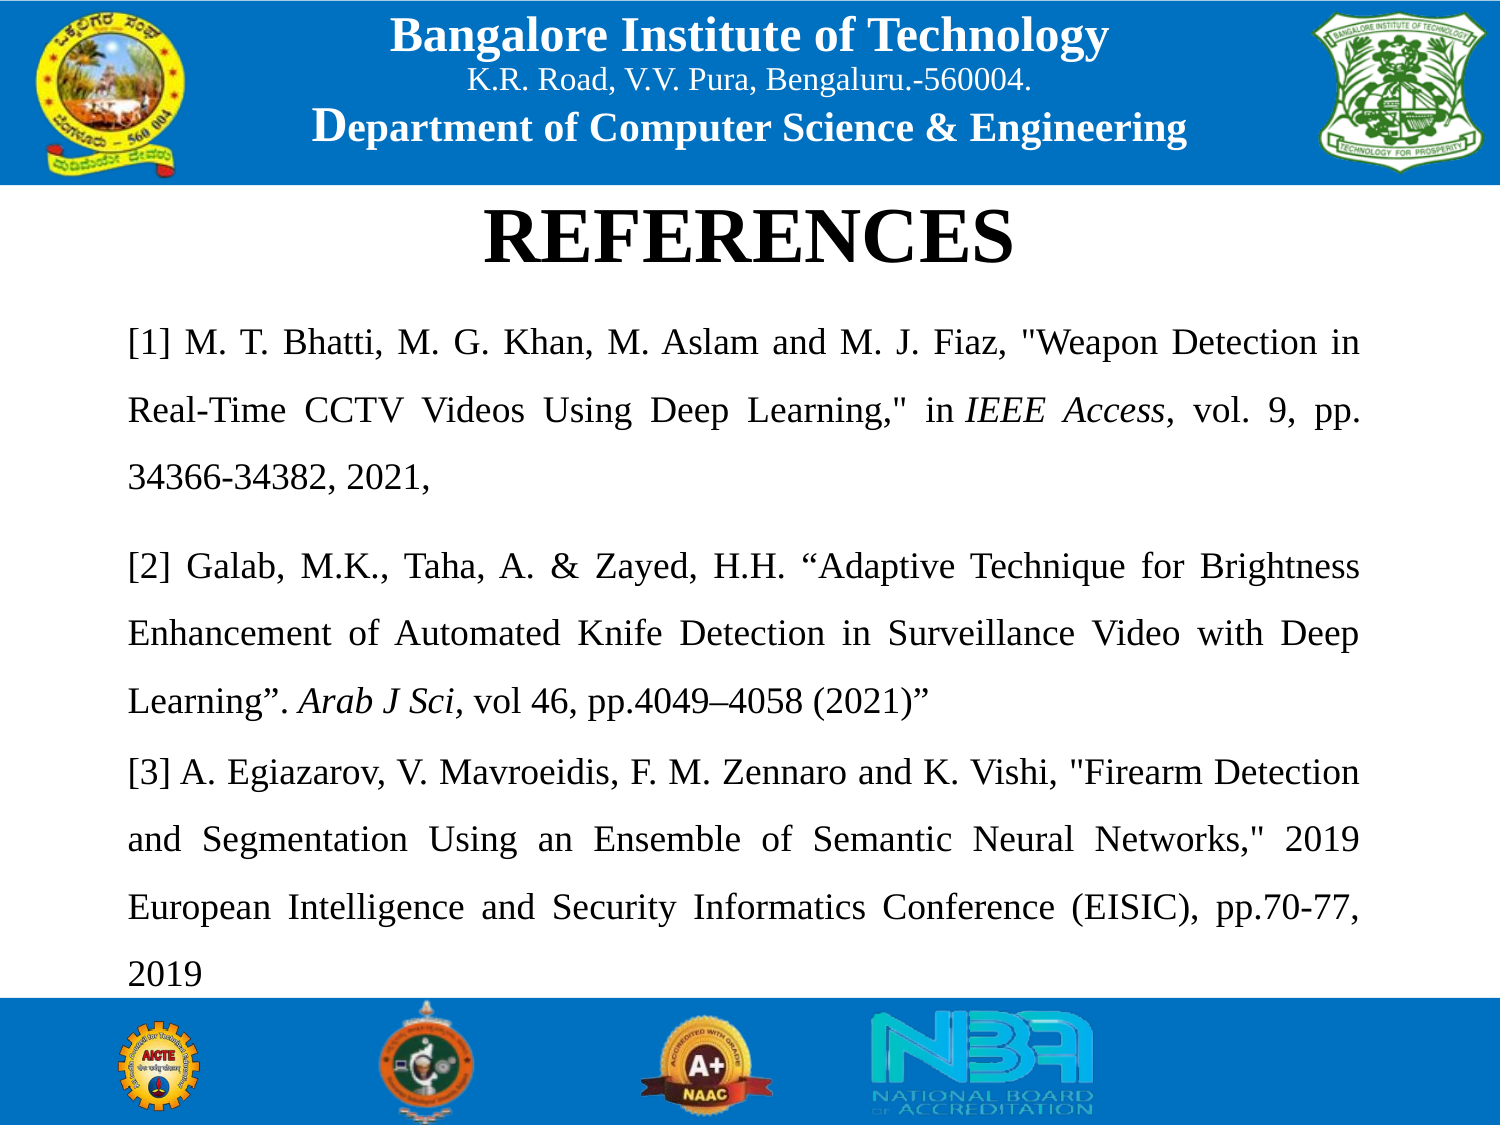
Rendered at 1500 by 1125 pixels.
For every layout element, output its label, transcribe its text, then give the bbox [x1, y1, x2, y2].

title REFERENCES [112, 177, 1388, 287]
picture [85, 1002, 232, 1125]
picture [294, 997, 567, 1125]
picture [626, 1002, 787, 1125]
picture [1310, 11, 1489, 175]
subtitle [1] M. T. Bhatti, M. G. Khan, M. Aslam and M. J. Fiaz, "Weapon Detection in Real-Time CCTV Videos Using Deep Learning," in IEEE Access, vol. 9, pp. 34366-34382, 2021, [2] Galab, M.K., Taha, A. & Zayed, H.H. “Adaptive Technique for Brightness Enhancement of Automated Knife Detection in Surveillance Video with Deep Learning”. Arab J Sci, vol 46, pp.4049–4058 (2021)” [3] A. Egiazarov, V. Mavroeidis, F. M. Zennaro and K. Vishi, "Firearm Detection and Segmentation Using an Ensemble of Semantic Neural Networks," 2019 European Intelligence and Security Informatics Conference (EISIC), pp.70-77, 2019 [112, 287, 1388, 984]
picture [24, 0, 203, 196]
picture [861, 1002, 1105, 1125]
